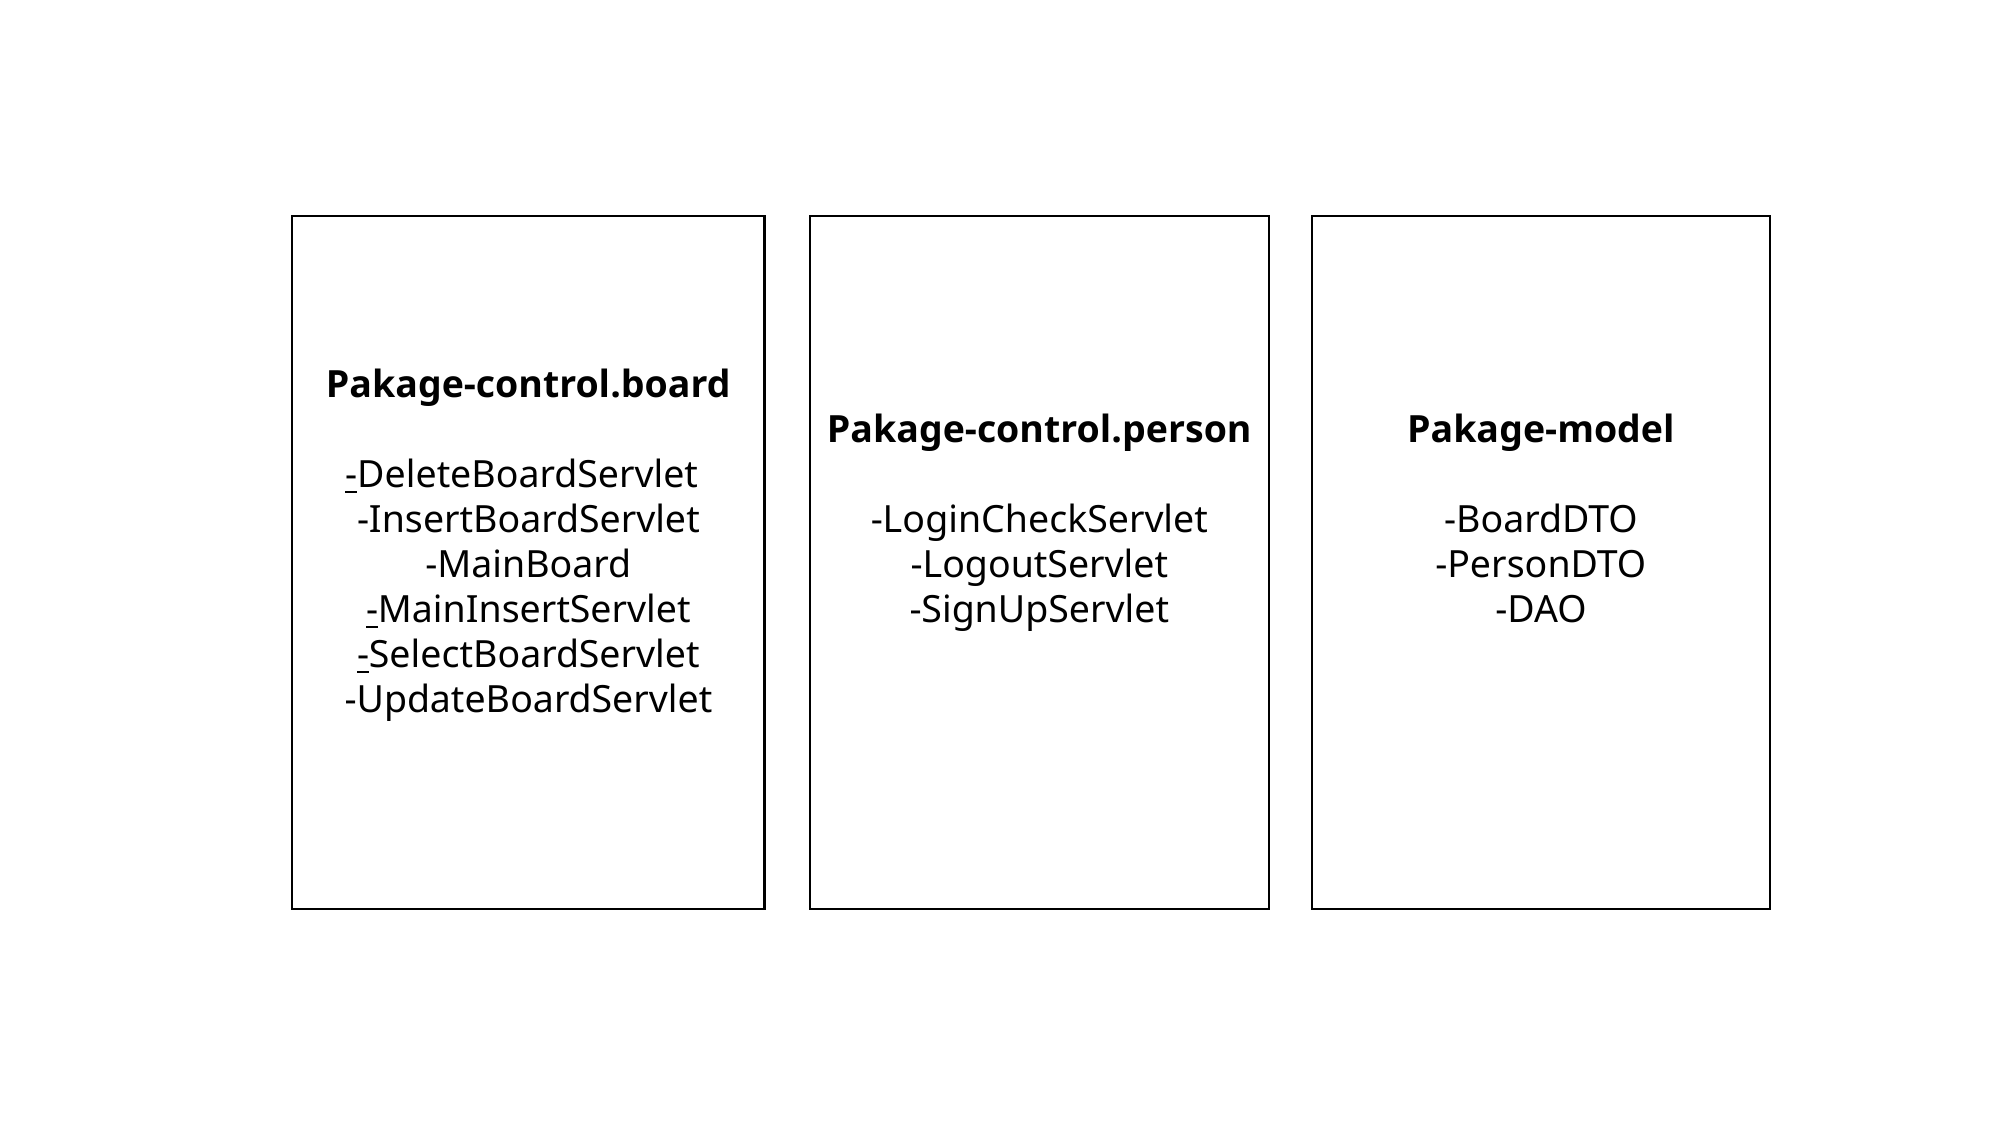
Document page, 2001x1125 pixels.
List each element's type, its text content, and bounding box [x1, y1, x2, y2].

text_box Pakage-control.board -DeleteBoardServlett -InsertBoardServlet -MainBoard -MainInsertServlet -SelectBoardServlet -UpdateBoardServlet tt [291, 215, 766, 910]
text_box Pakage-control.person -LoginCheckServlet -LogoutServlet -SignUpServlet [809, 215, 1270, 910]
text_box Pakage-model -BoardDTO -PersonDTO -DAO [1311, 215, 1771, 910]
